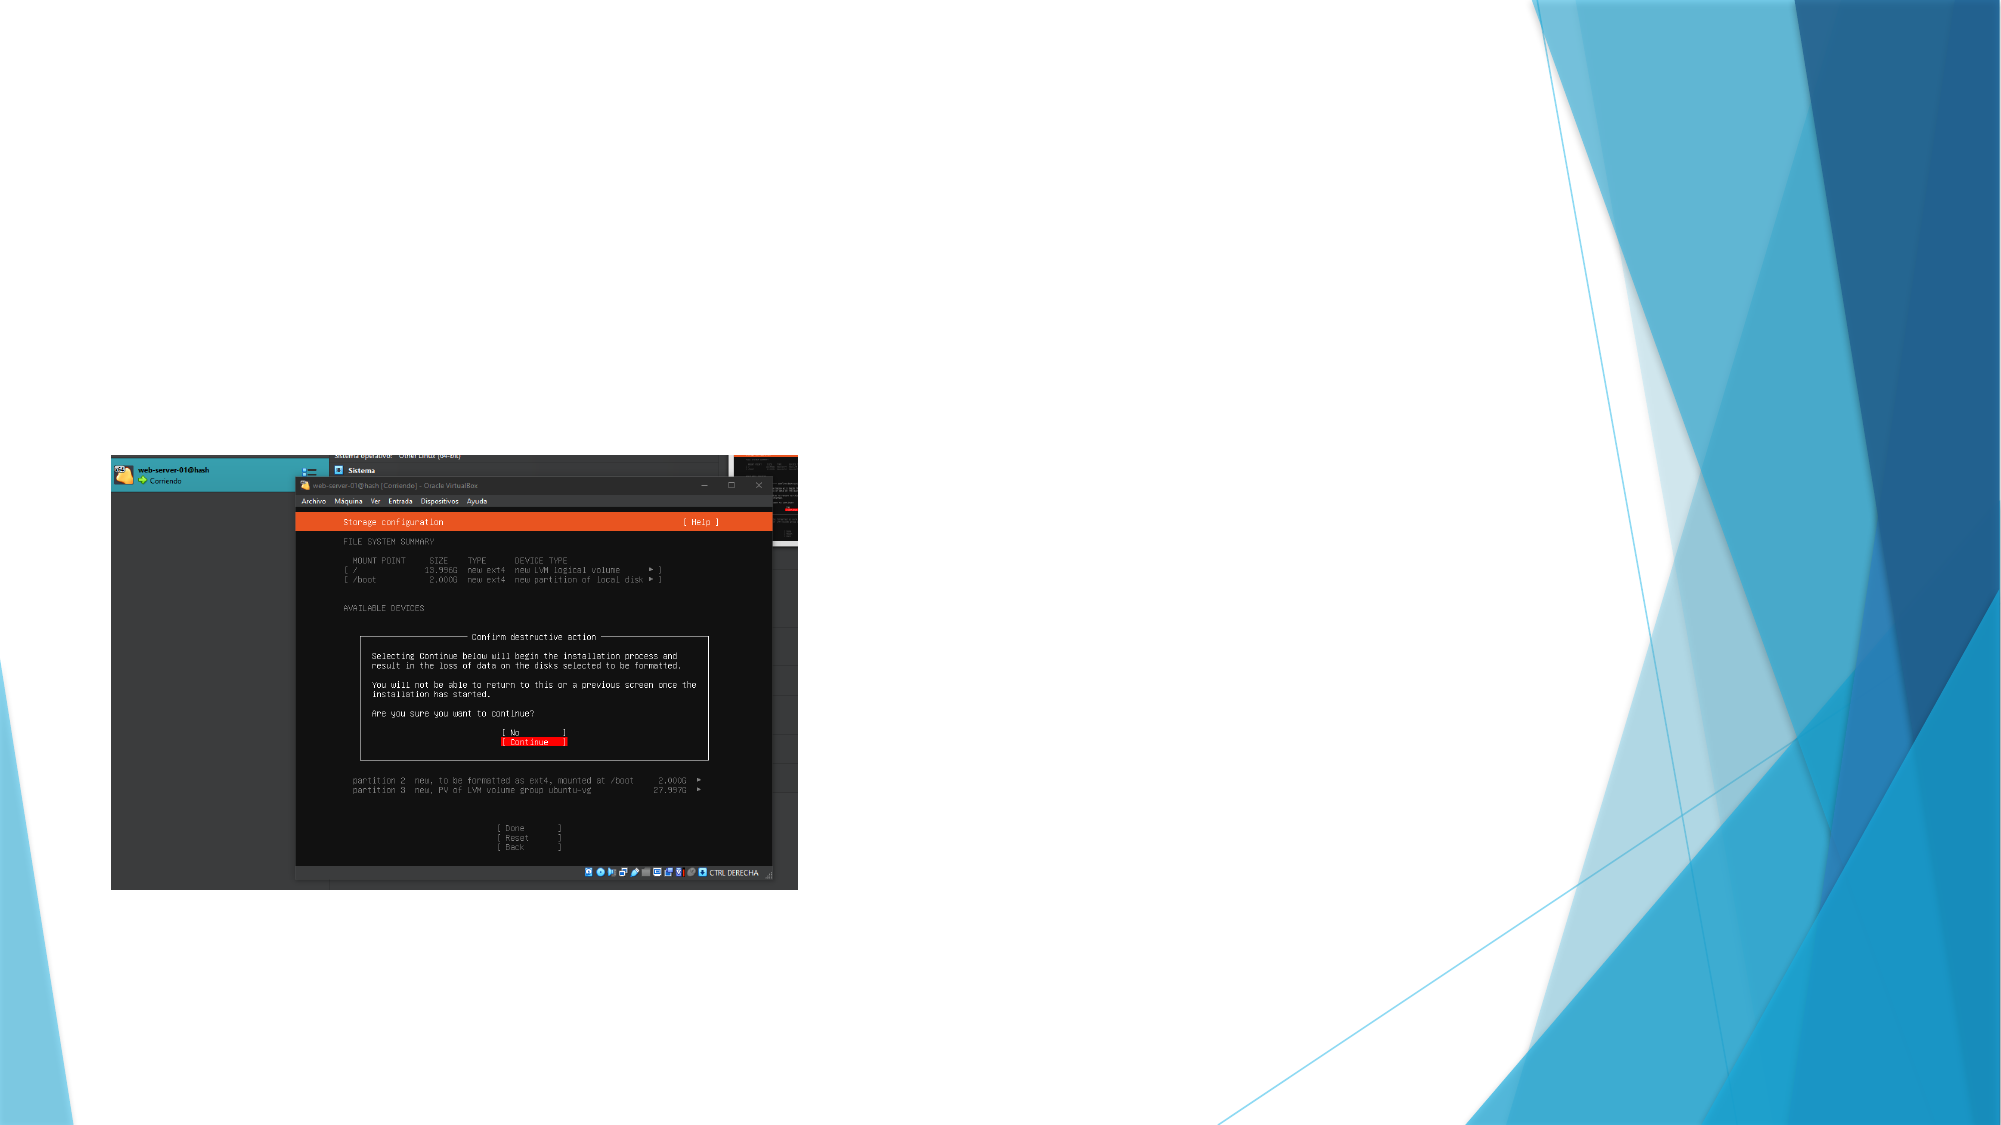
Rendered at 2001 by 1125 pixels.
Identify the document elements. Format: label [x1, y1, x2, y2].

list [110, 455, 798, 891]
